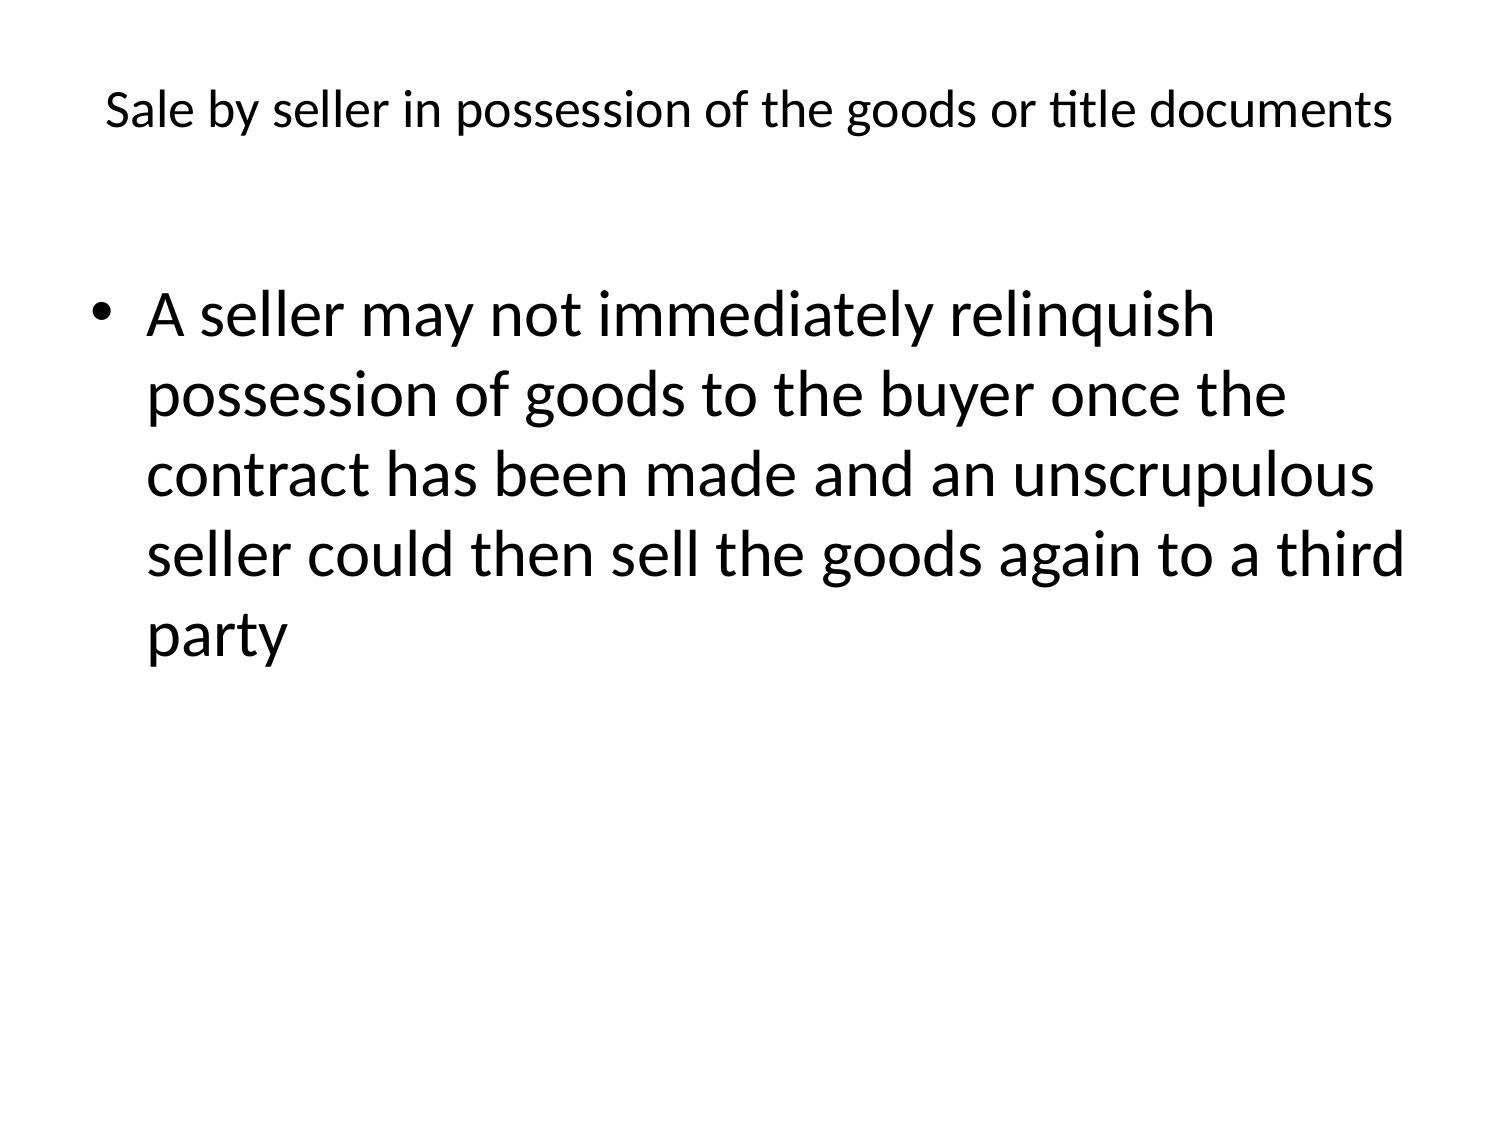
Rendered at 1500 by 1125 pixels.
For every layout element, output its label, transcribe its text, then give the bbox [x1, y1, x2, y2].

list A seller may not immediately relinquish possession of goods to the buyer once the contract has been made and an unscrupulous seller could then sell the goods again to a third party [75, 262, 1425, 1005]
title Sale by seller in possession of the goods or title documents [75, 45, 1425, 233]
